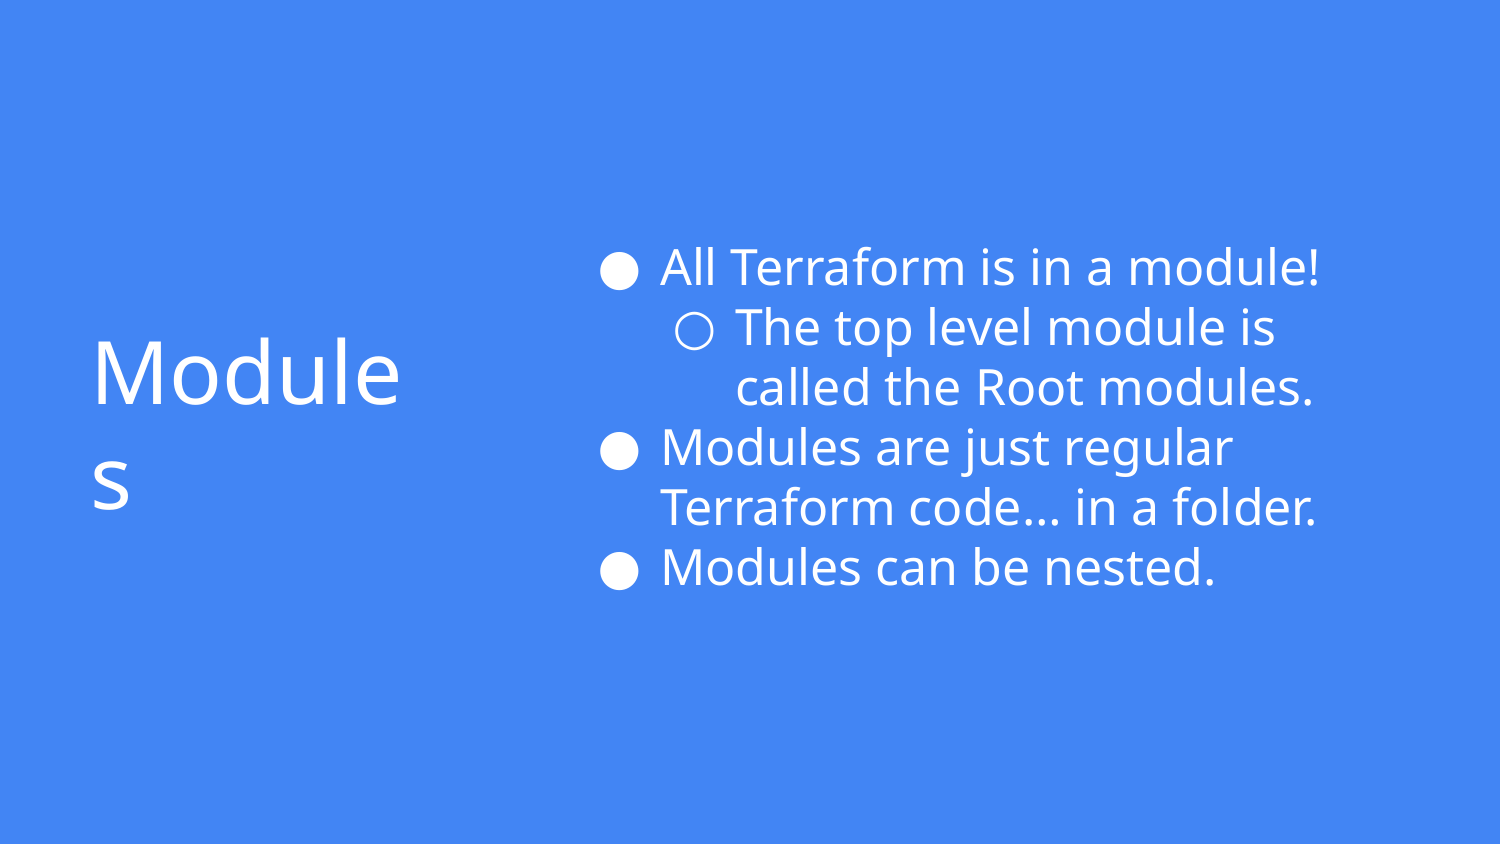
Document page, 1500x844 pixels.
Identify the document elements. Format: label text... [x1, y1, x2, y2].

title Modules [75, 338, 443, 505]
text_box [631, 44, 1457, 813]
text_box All Terraform is in a module! The top level module is called the Root modules. Modules are just regular Terraform code… in a folder. Modules can be nested. [569, 62, 1417, 769]
